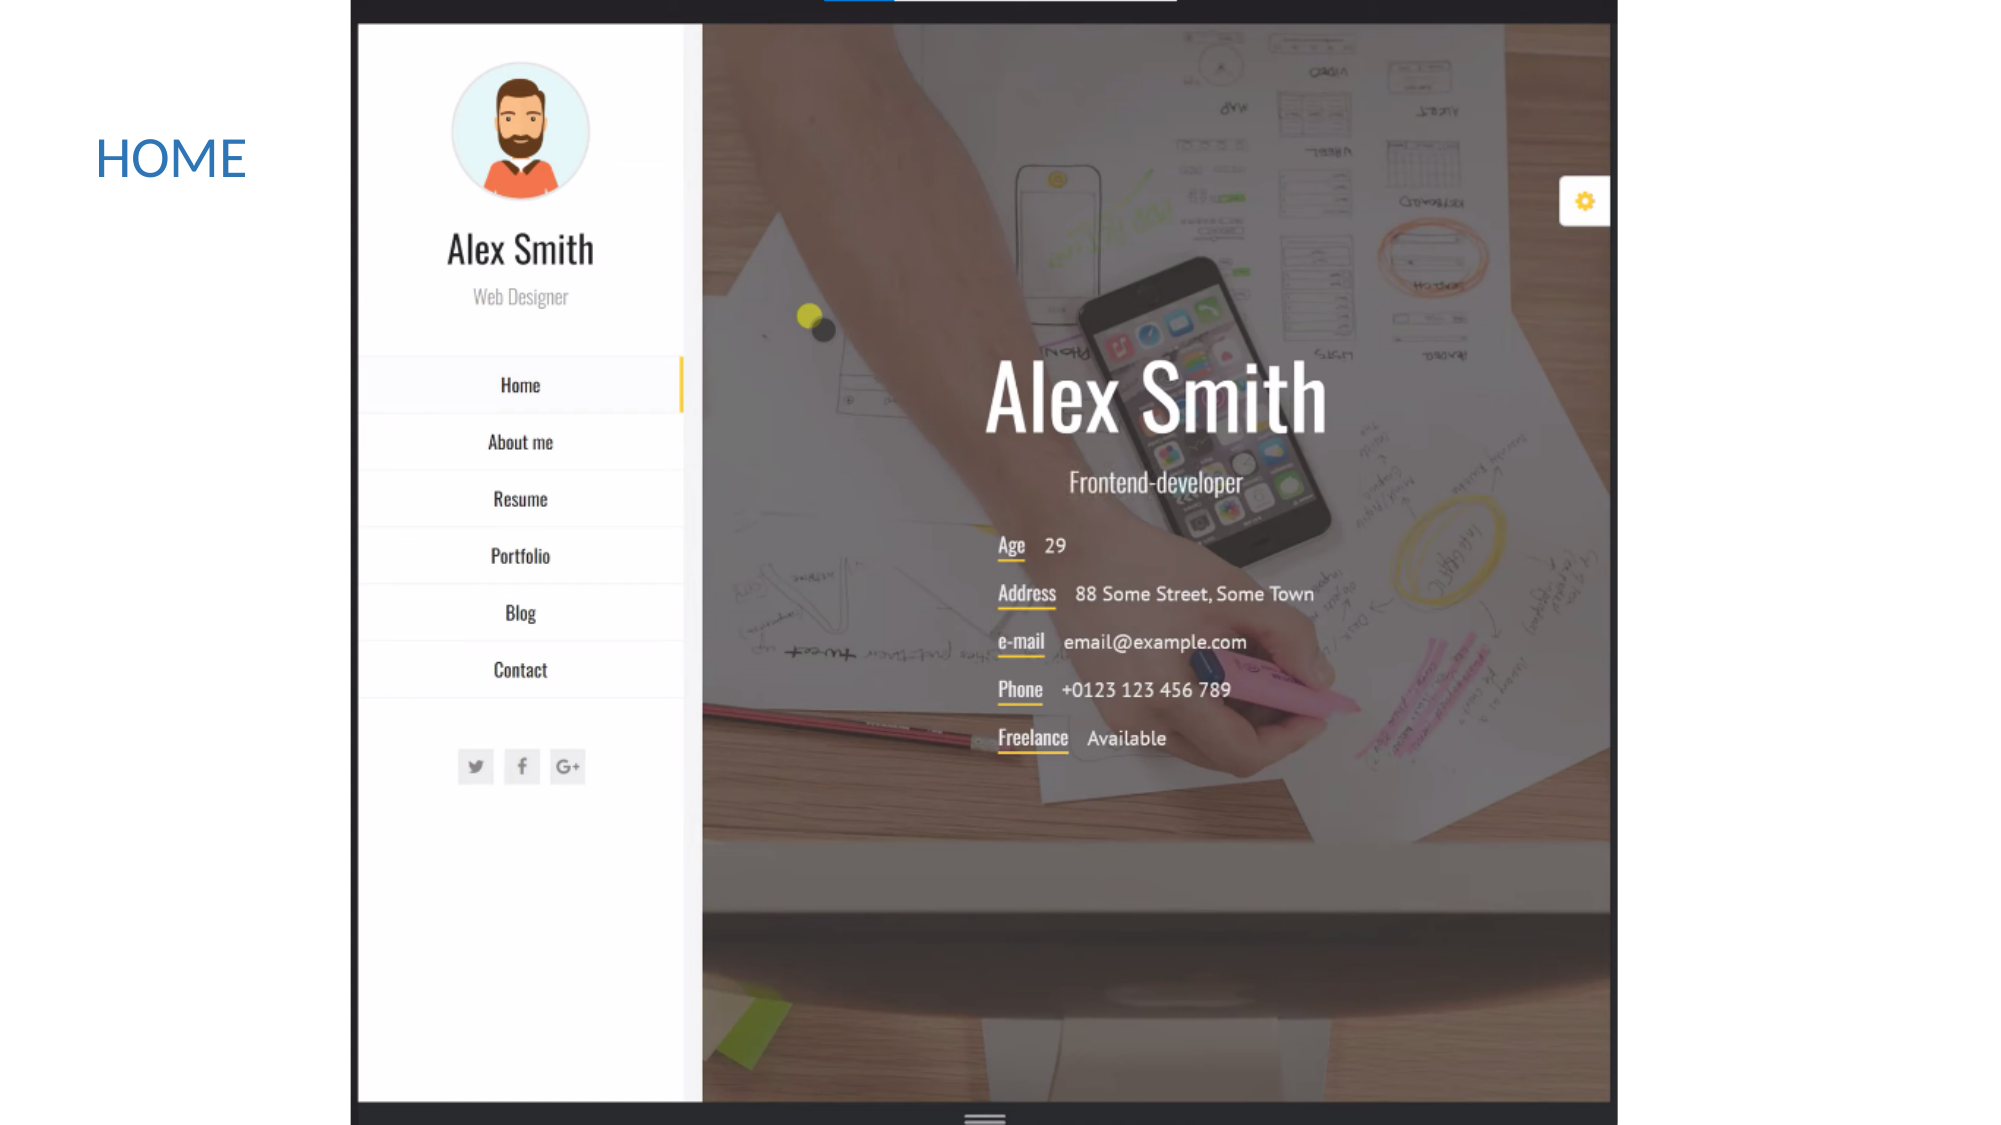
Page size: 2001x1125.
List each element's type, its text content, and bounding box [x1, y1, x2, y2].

picture [350, 0, 1618, 1125]
text_box HOME [51, 112, 292, 197]
